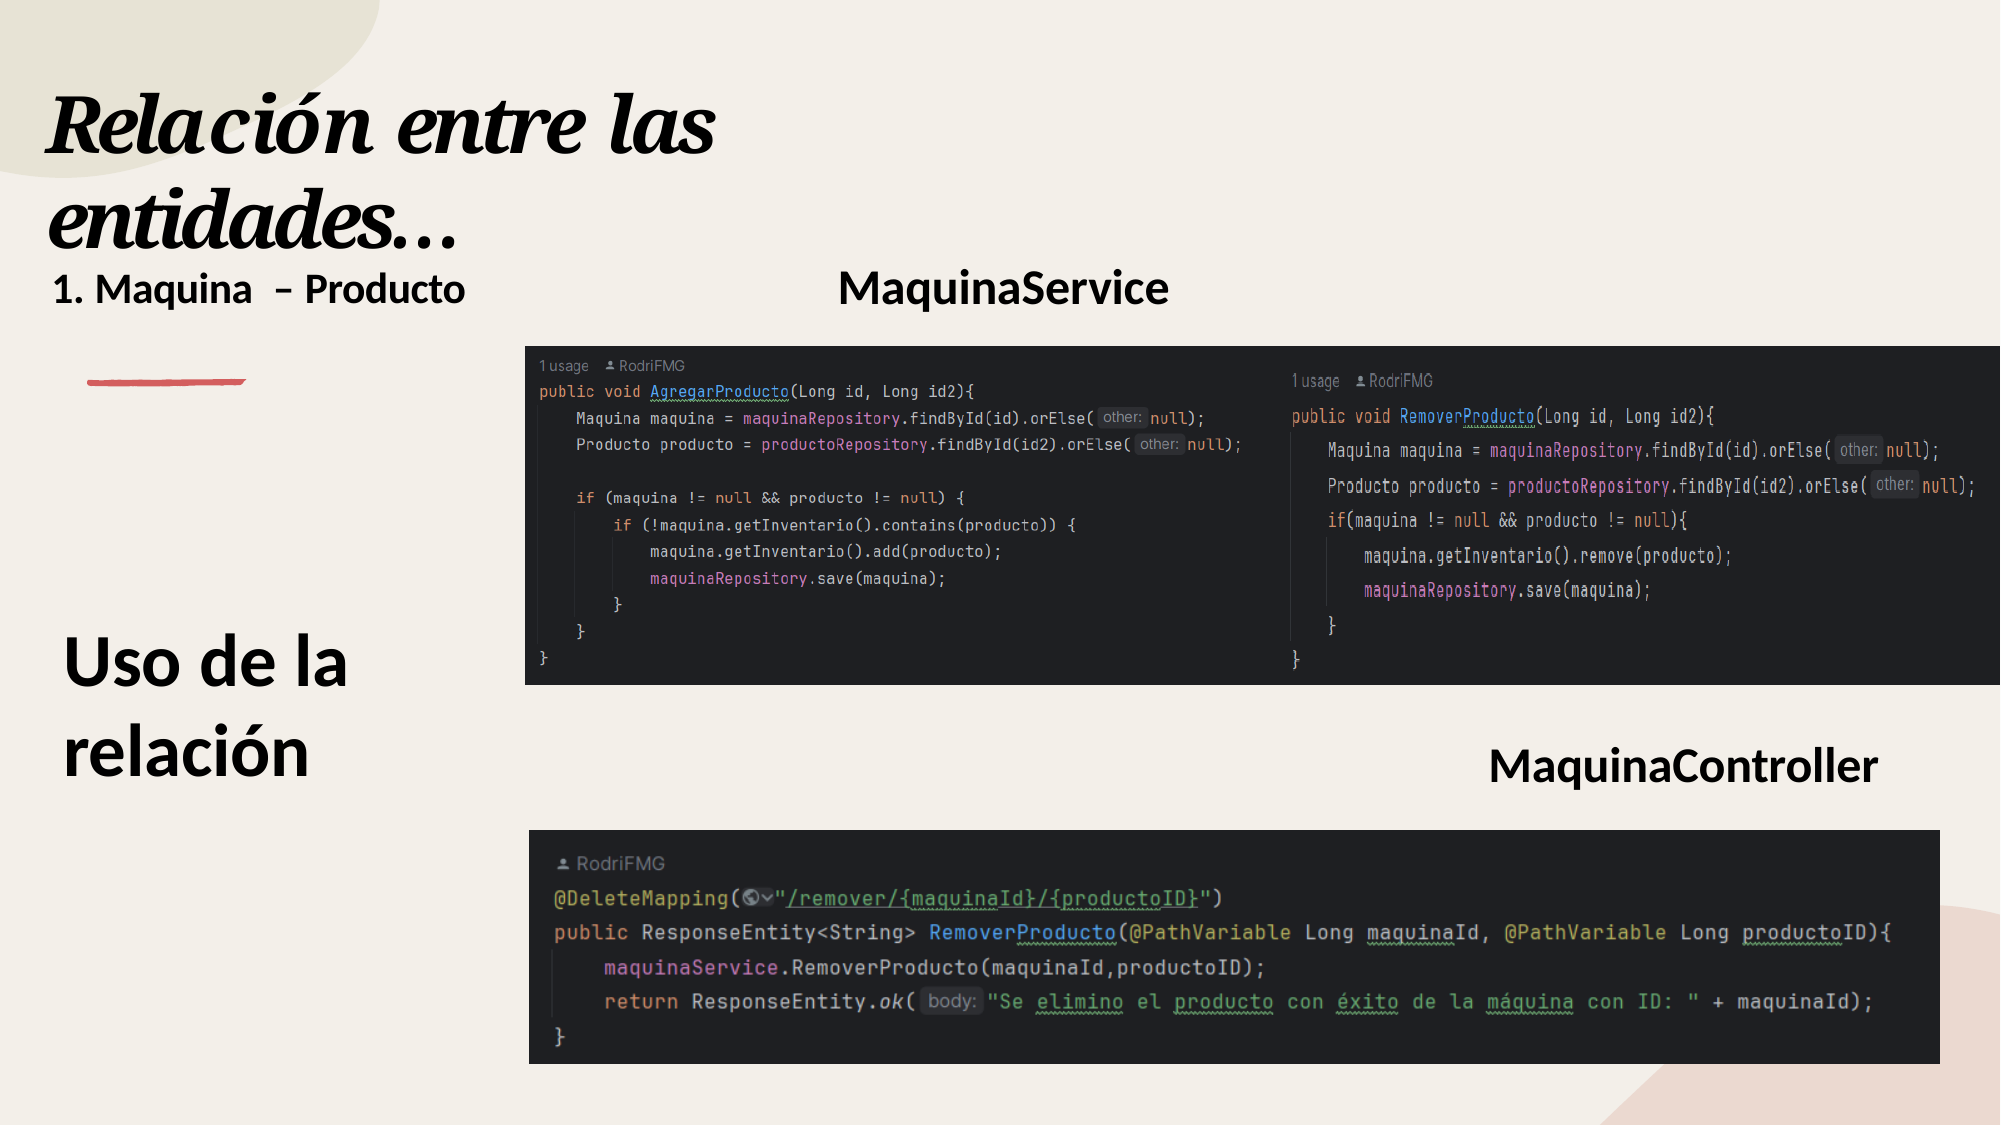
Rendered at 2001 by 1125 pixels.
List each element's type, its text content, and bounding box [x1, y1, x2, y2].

text_box 1. Maquina – Producto MaquinaService [49, 227, 1213, 320]
text_box MaquinaController [1474, 730, 1892, 793]
text_box Uso de la relación [61, 609, 604, 792]
picture [529, 830, 1941, 1064]
picture [524, 346, 2000, 685]
title Relación entre las entidades… [44, 72, 1139, 265]
